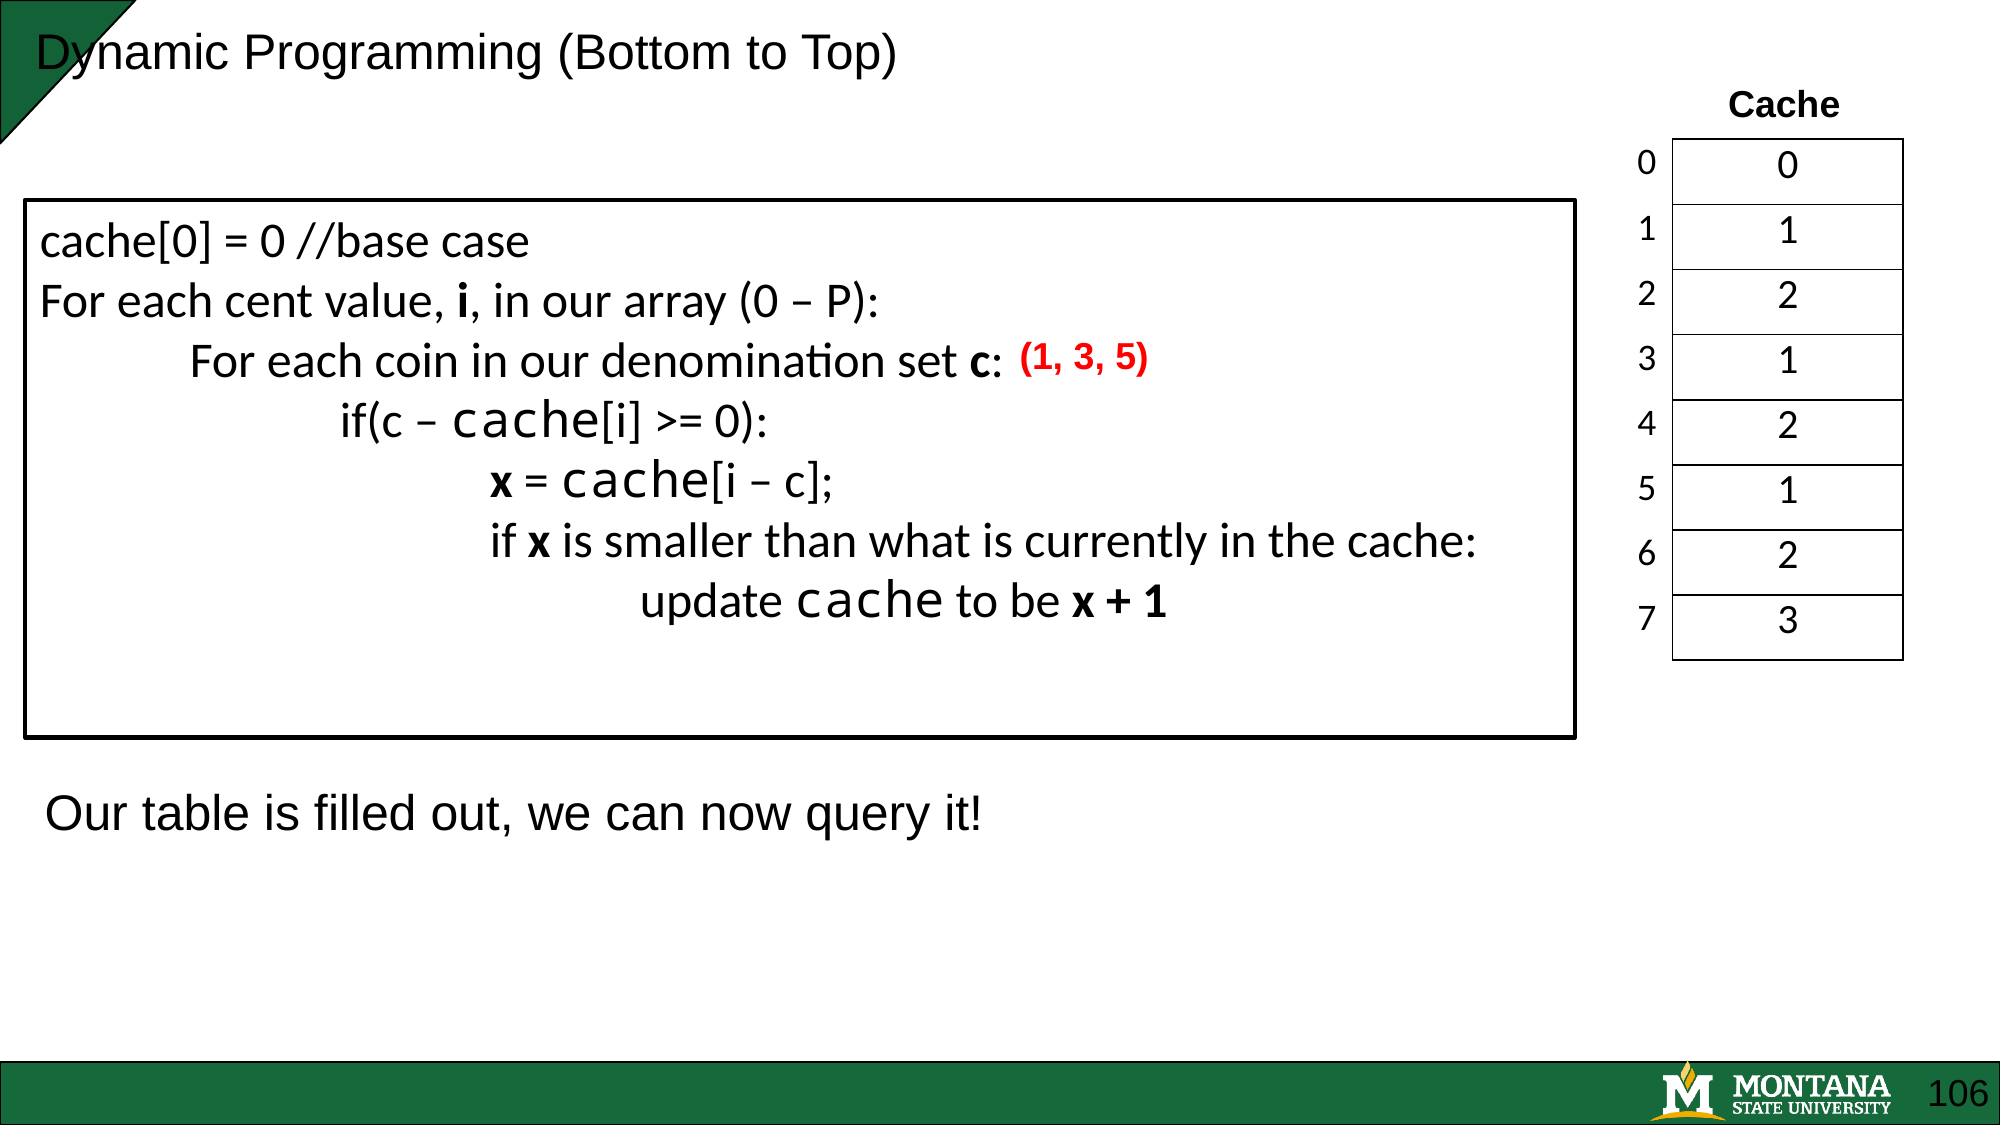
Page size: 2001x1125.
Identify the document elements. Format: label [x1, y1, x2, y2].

picture [1649, 1060, 1892, 1122]
table_header [1673, 140, 1902, 204]
table_cell [1673, 401, 1902, 464]
table_cell [1673, 335, 1902, 399]
table_cell [1623, 204, 1672, 660]
text_box [23, 198, 1577, 740]
text_box [1713, 72, 1856, 133]
table_cell [1673, 531, 1902, 594]
table_header [1623, 139, 1672, 204]
text_box [20, 12, 914, 88]
table_cell [1673, 205, 1902, 269]
text_box [29, 773, 1000, 849]
table_cell [1673, 466, 1902, 529]
text_box [0, 1060, 2000, 1125]
table_cell [1673, 270, 1902, 334]
table_cell [1673, 596, 1902, 659]
